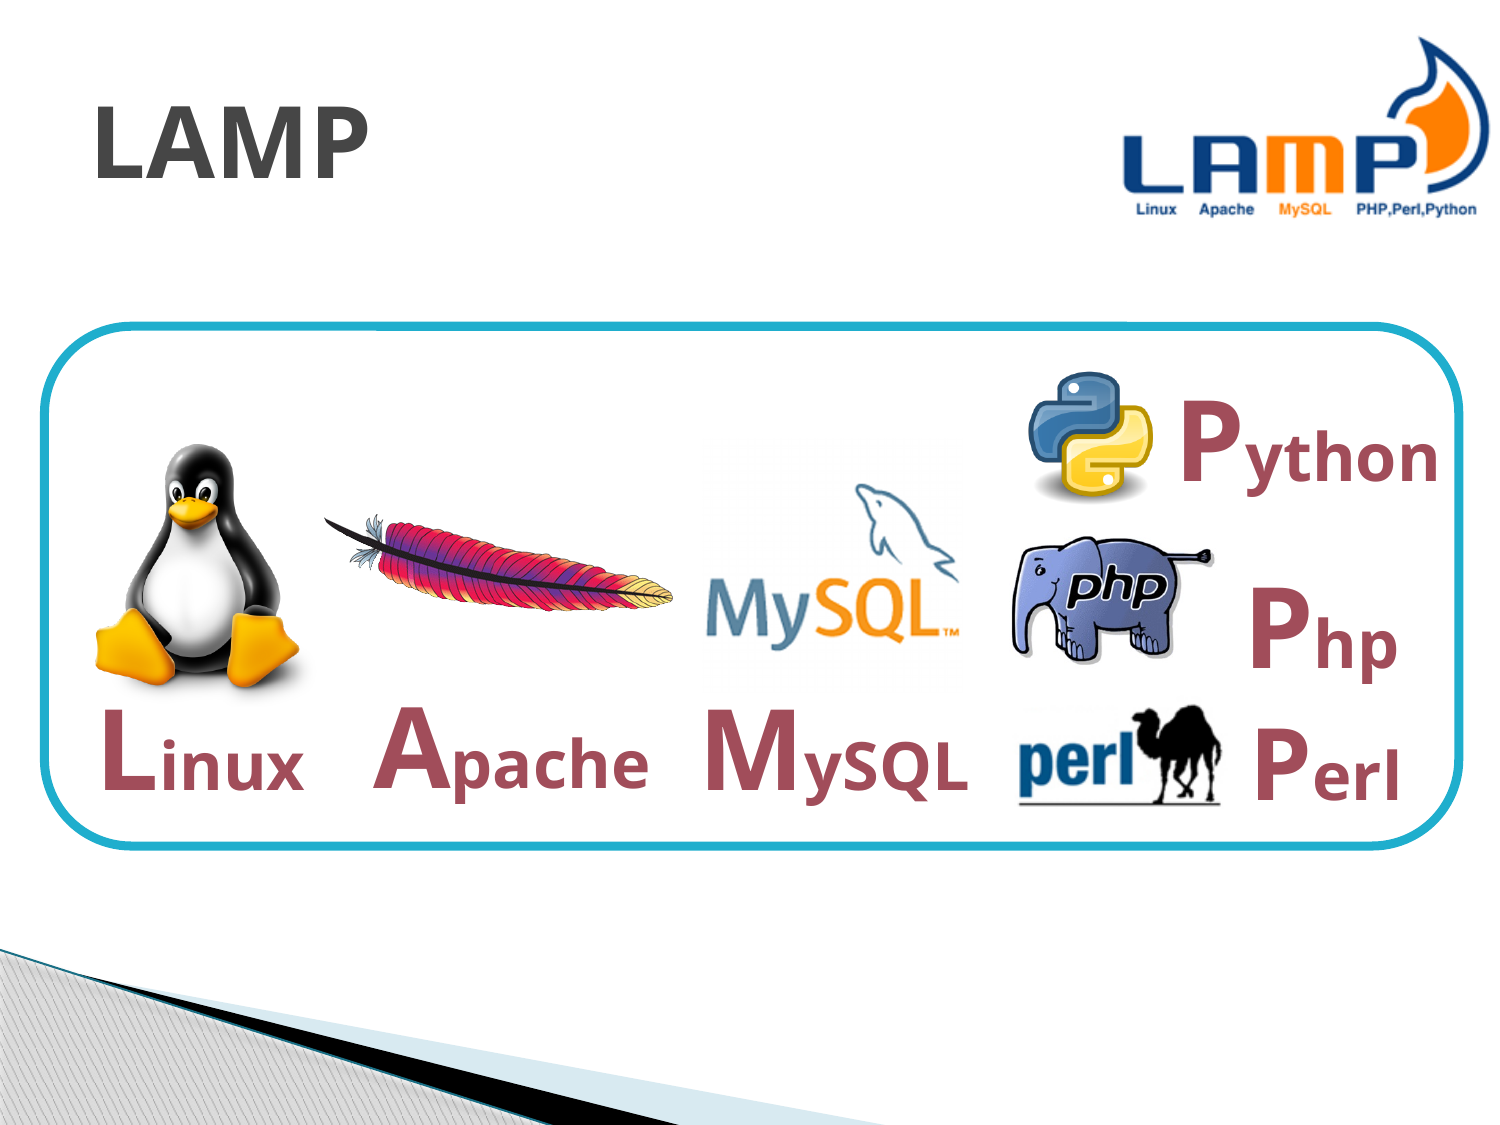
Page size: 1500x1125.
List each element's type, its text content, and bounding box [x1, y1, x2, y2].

text_box Linux [80, 719, 321, 821]
text_box Perl [1234, 692, 1418, 828]
picture [76, 438, 963, 711]
picture [1007, 695, 1235, 813]
text_box Apache [358, 680, 666, 819]
text_box Php [1228, 548, 1415, 695]
picture [1109, 25, 1500, 232]
text_box Python [1159, 361, 1456, 512]
picture [997, 514, 1224, 683]
picture [1020, 368, 1161, 509]
text_box [39, 321, 1464, 851]
text_box MySQL [684, 670, 986, 821]
title LAMP [75, 45, 1103, 233]
